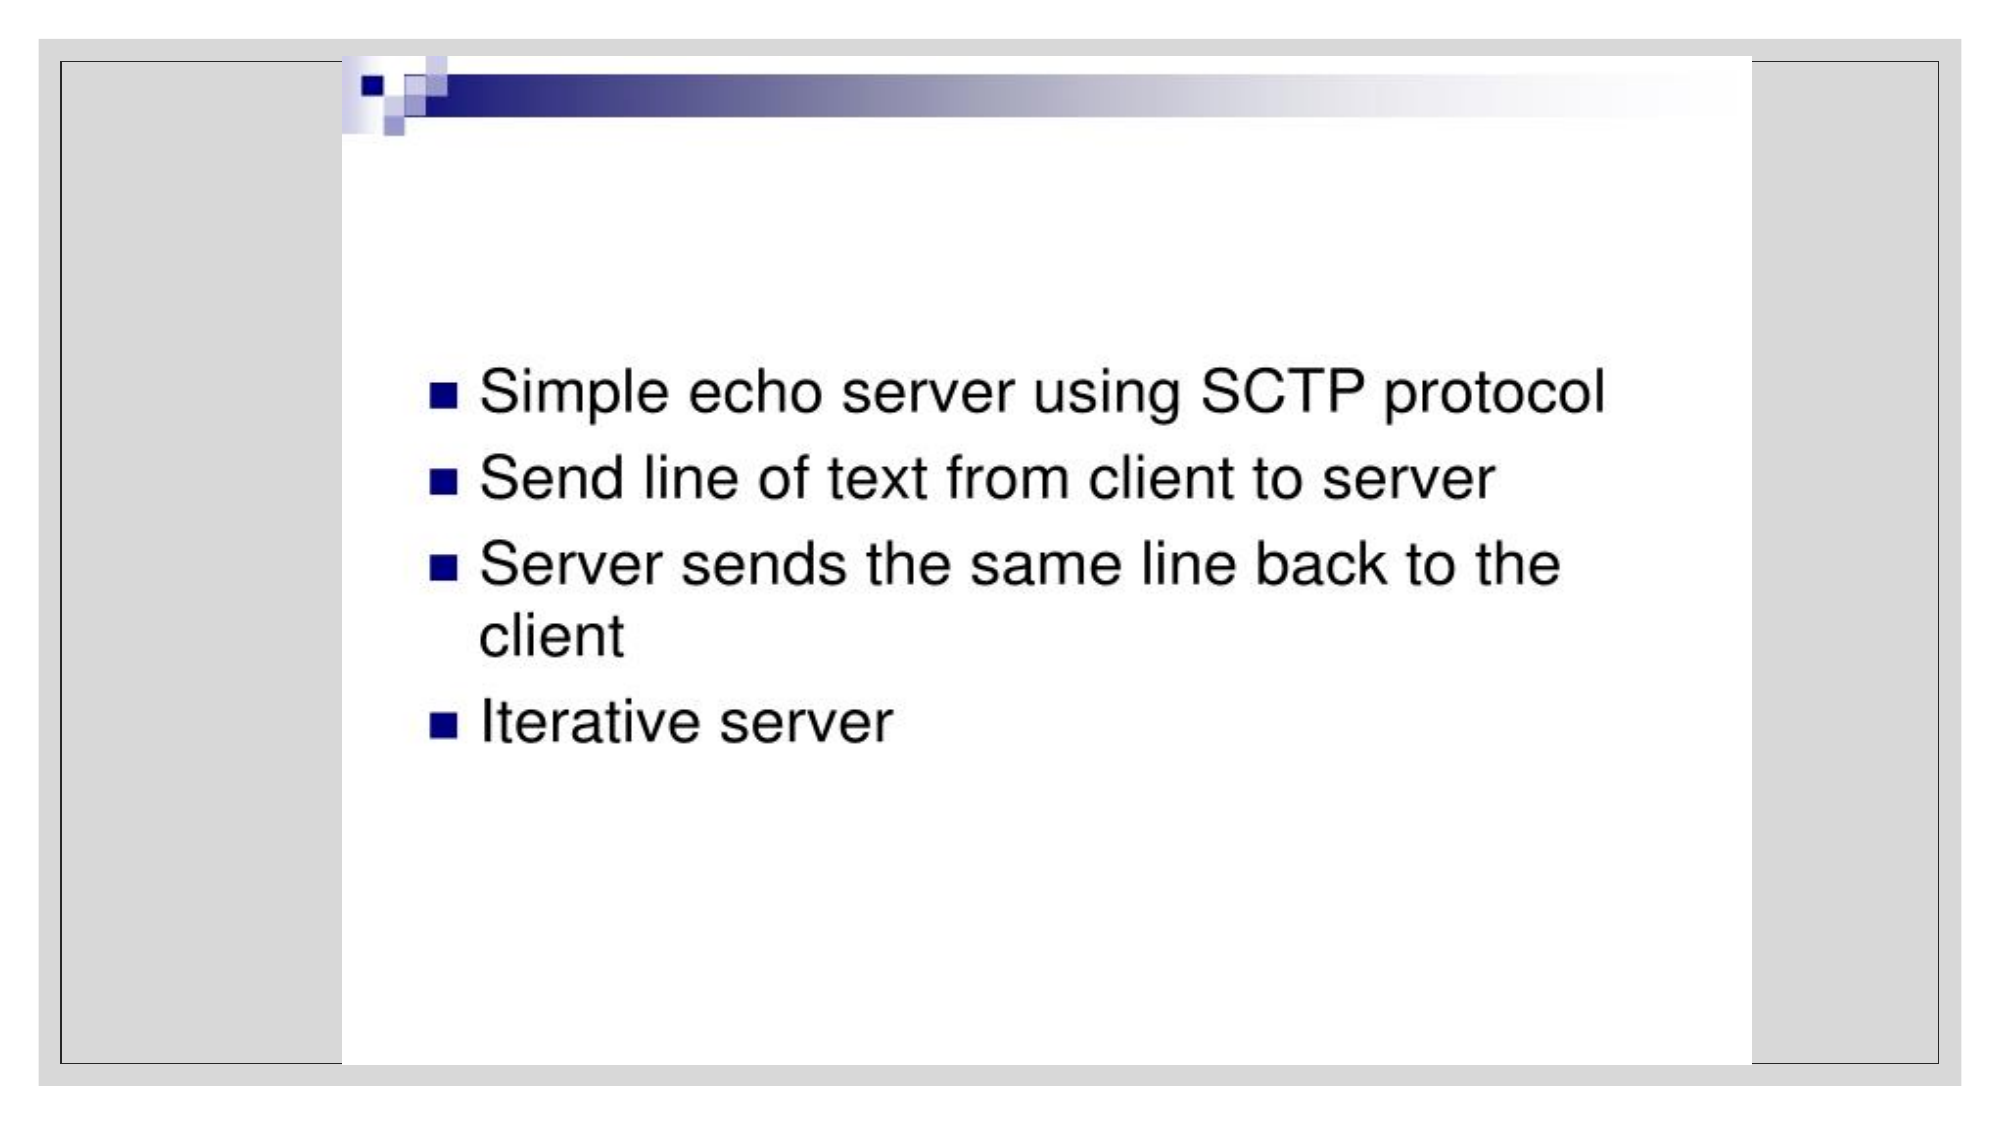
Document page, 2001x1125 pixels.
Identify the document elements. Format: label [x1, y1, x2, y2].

picture [342, 56, 1752, 1065]
